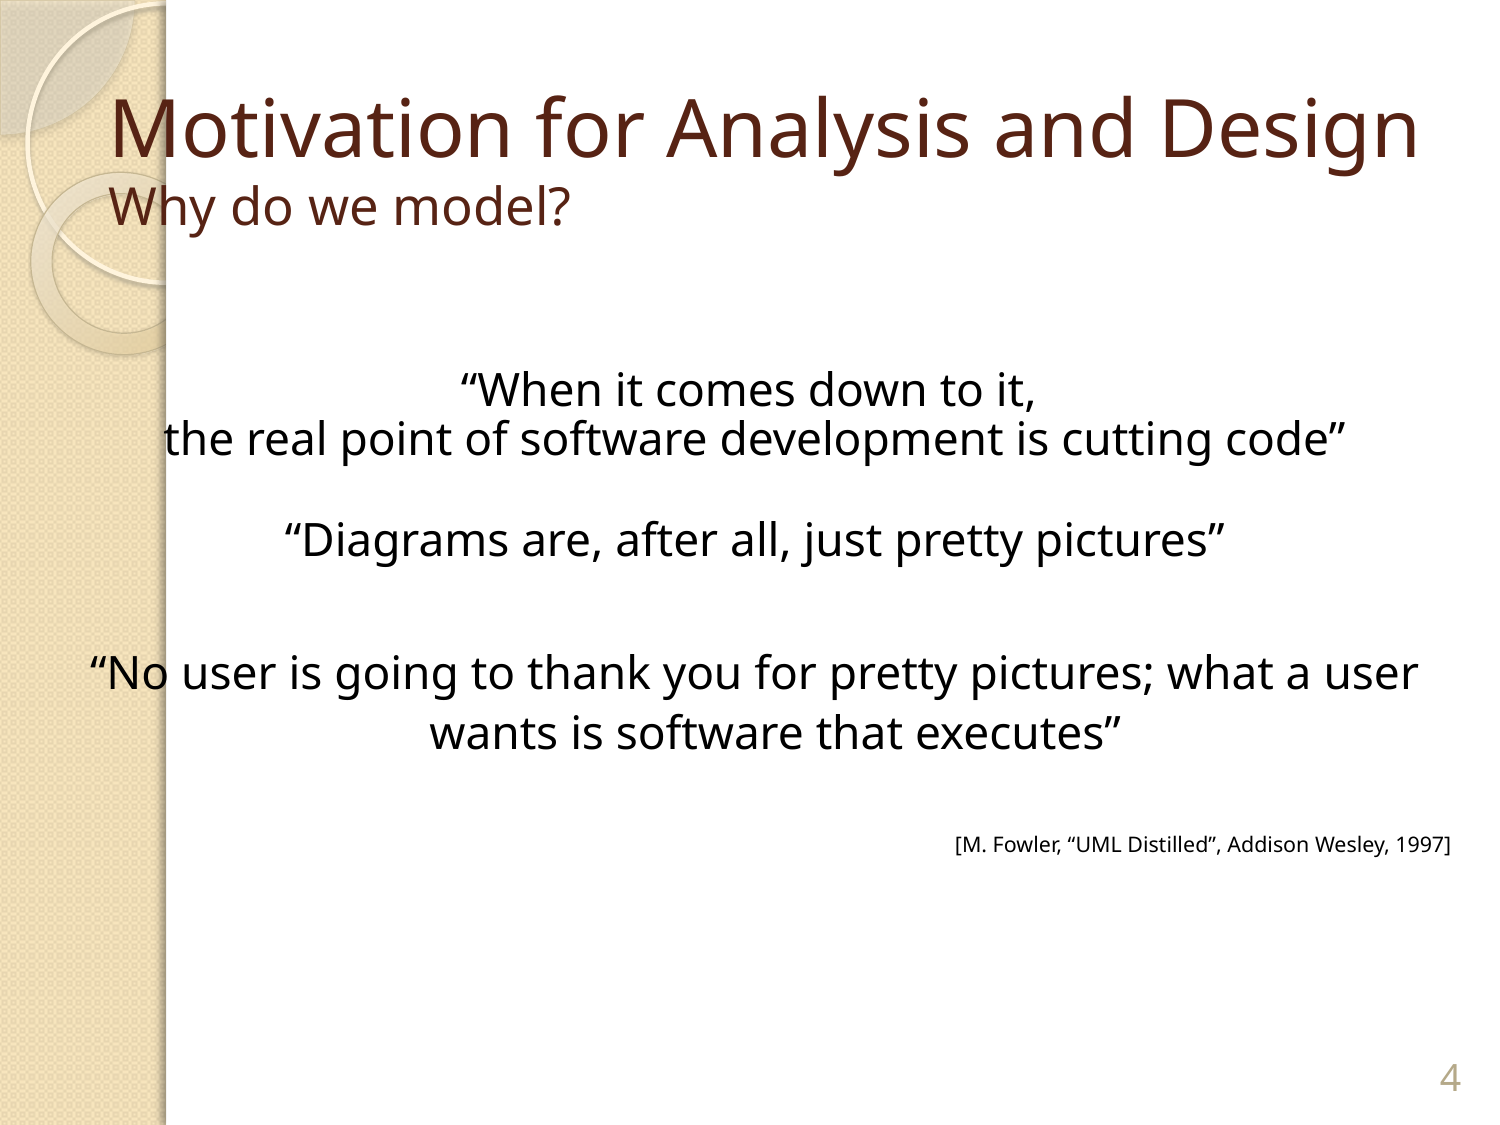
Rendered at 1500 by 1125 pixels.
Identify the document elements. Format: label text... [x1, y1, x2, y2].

slide_number 4 [1413, 1034, 1488, 1113]
list “When it comes down to it, the real point of software development is cutting code” “Diagrams are, after all, just pretty pictures” “No user is going to thank you for pretty pictures; what a user wants is software that executes” [M. Fowler, “UML Distilled”, Addison Wesley, 1997] [30, 353, 1468, 868]
title Motivation for Analysis and Design Why do we model? [94, 62, 1450, 250]
